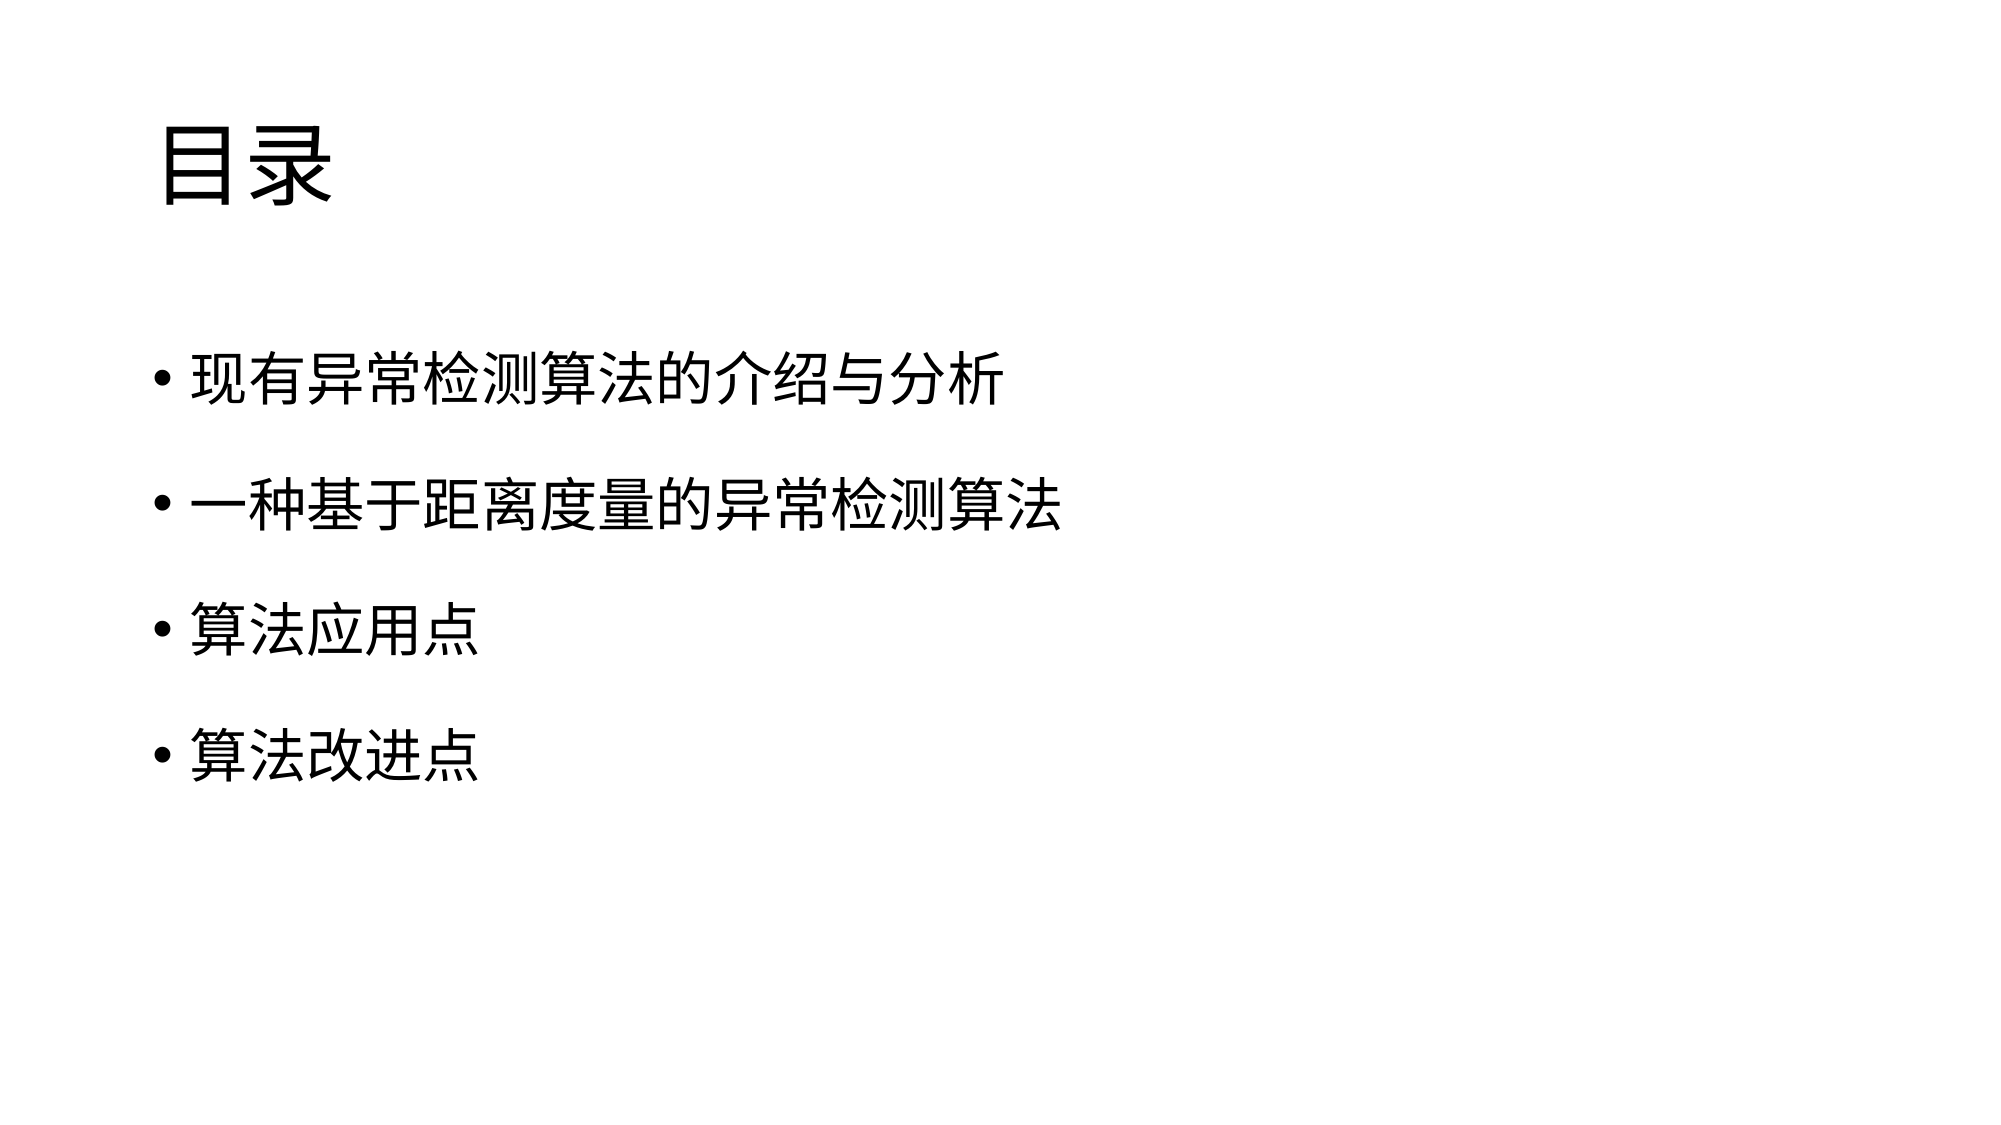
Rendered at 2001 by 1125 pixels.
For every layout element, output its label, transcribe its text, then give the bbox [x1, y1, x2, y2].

list 现有异常检测算法的介绍与分析 一种基于距离度量的异常检测算法 算法应用点 算法改进点 [137, 299, 1863, 1014]
title 目录 [137, 59, 1863, 278]
